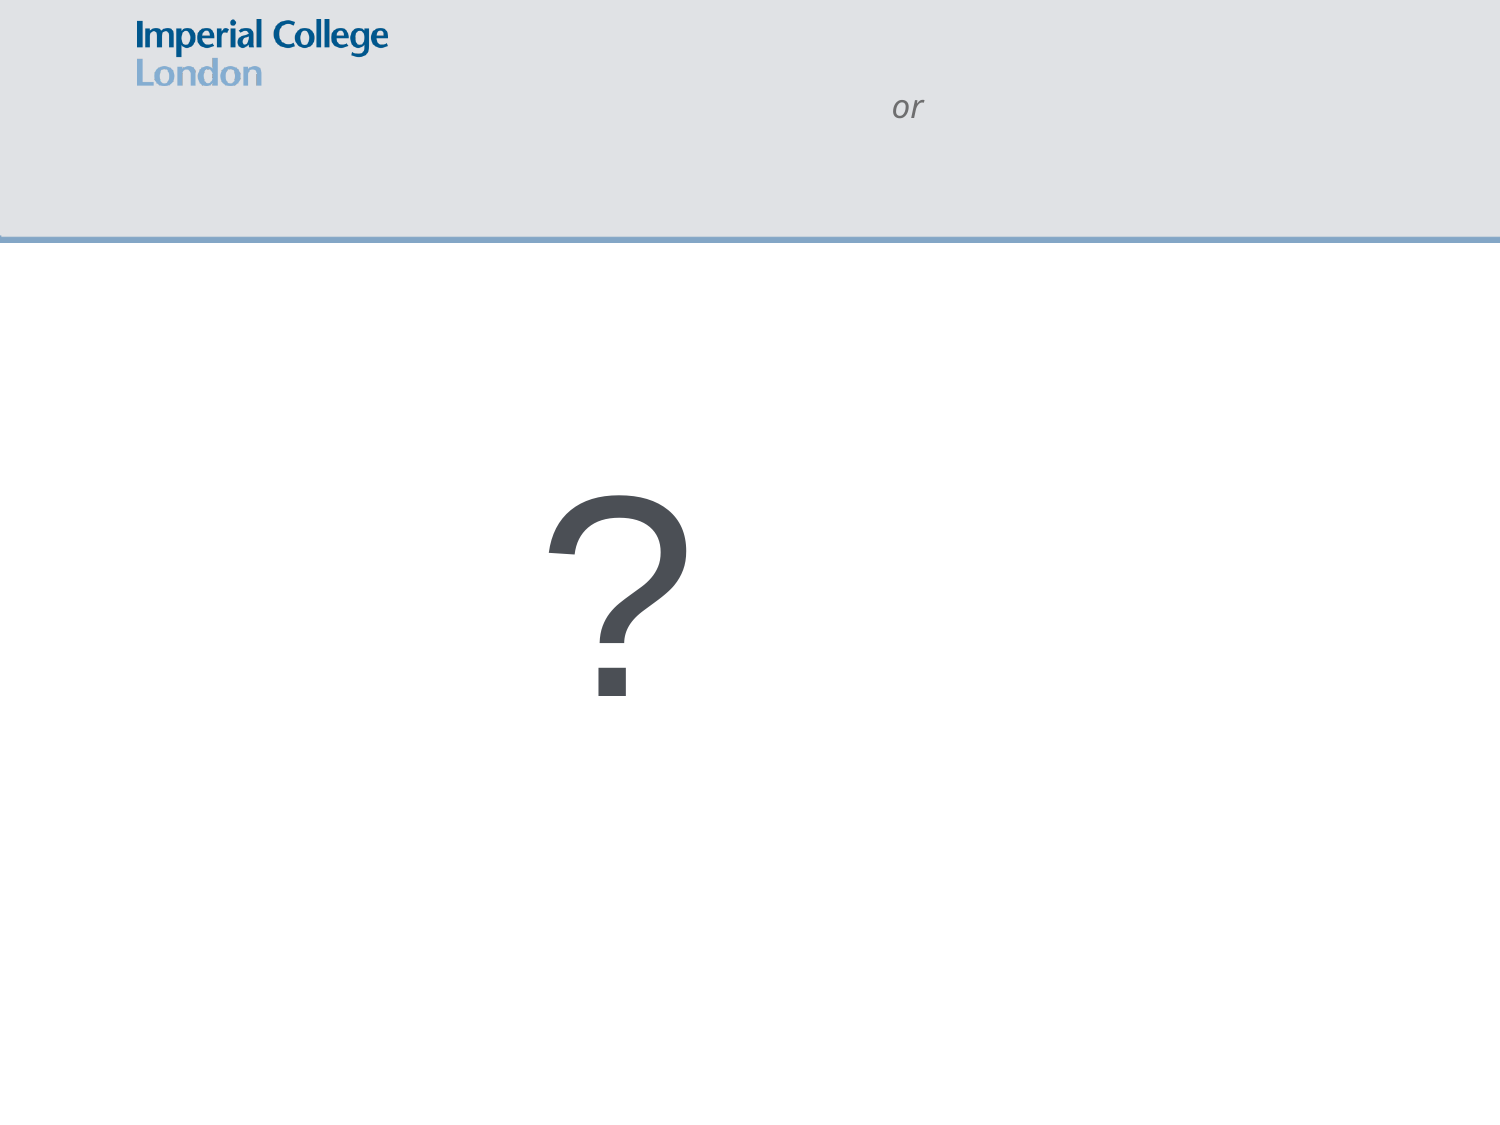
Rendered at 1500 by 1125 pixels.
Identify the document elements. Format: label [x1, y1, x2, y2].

picture [0, 0, 1500, 243]
